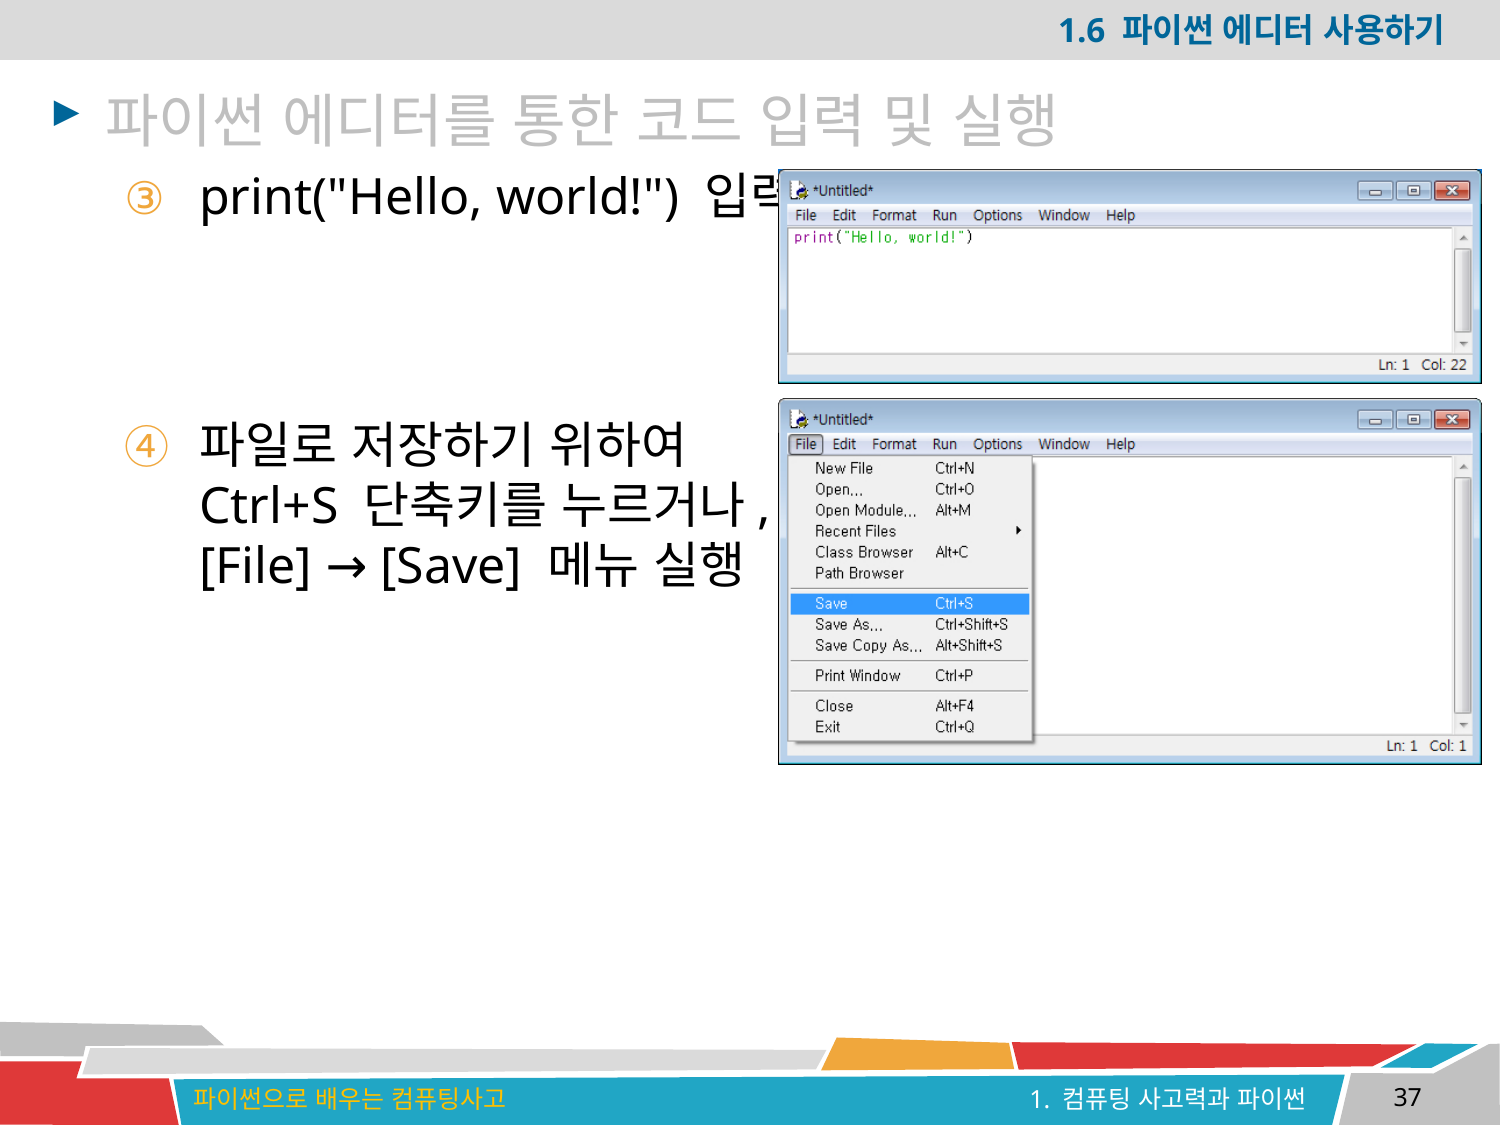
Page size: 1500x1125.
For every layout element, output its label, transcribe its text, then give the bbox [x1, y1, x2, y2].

title 1.6 파이썬 에디터 사용하기 [75, 6, 1461, 52]
slide_number 37 [1361, 1080, 1437, 1118]
picture [778, 398, 1482, 766]
list 파이썬 에디터를 통한 코드 입력 및 실행 print("Hello, world!") 입력 파일로 저장하기 위하여 Ctrl+S 단축키를 누르거나, [File] → [Save] 메뉴 실행 [34, 76, 1461, 908]
picture [778, 169, 1482, 385]
